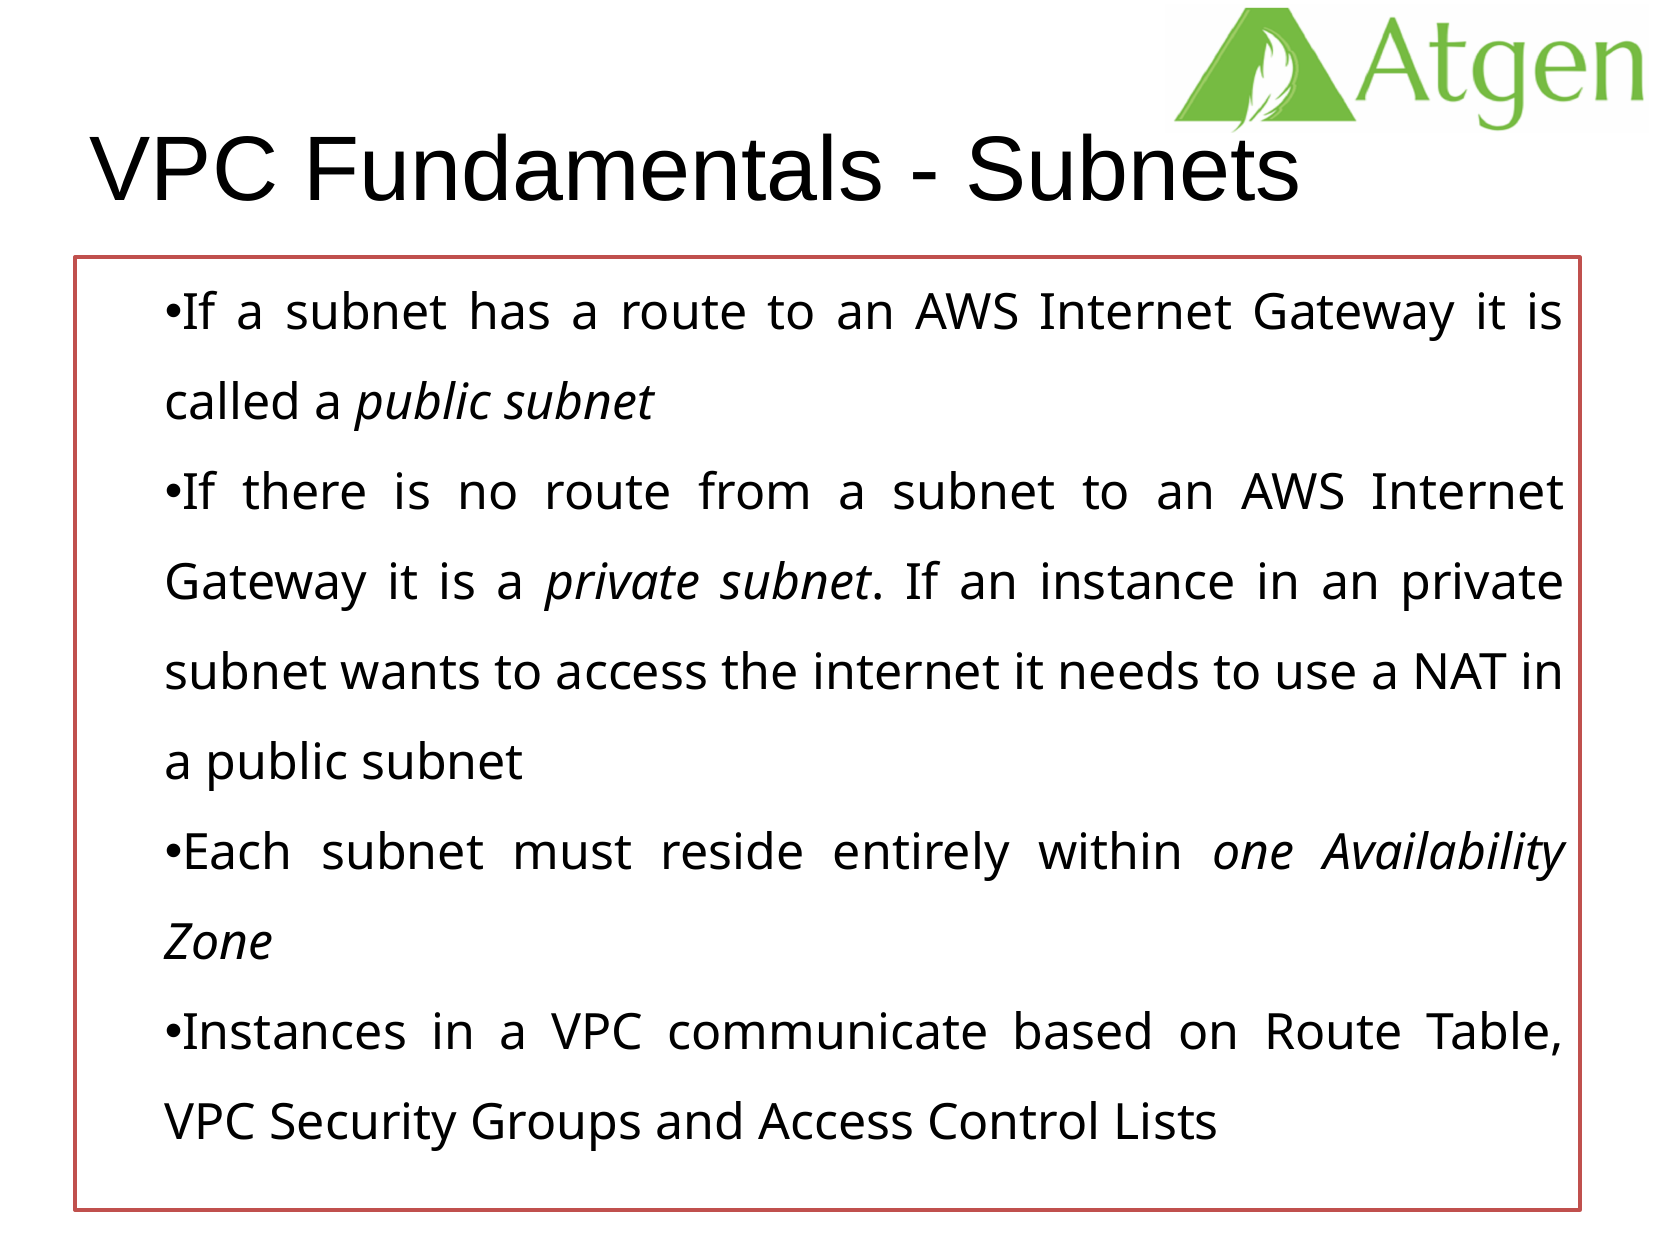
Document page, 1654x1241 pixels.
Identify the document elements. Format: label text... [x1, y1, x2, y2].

picture [1165, 4, 1649, 133]
text_box If a subnet has a route to an AWS Internet Gateway it is called a public subnet If there is no route from a subnet to an AWS Internet Gateway it is a private subnet. If an instance in an private subnet wants to access the internet it needs to use a NAT in a public subnet Each subnet must reside entirely within one Availability Zone Instances in a VPC communicate based on Route Table, VPC Security Groups and Access Control Lists [75, 257, 1580, 1210]
text_box VPC Fundamentals - Subnets [75, 70, 1425, 257]
